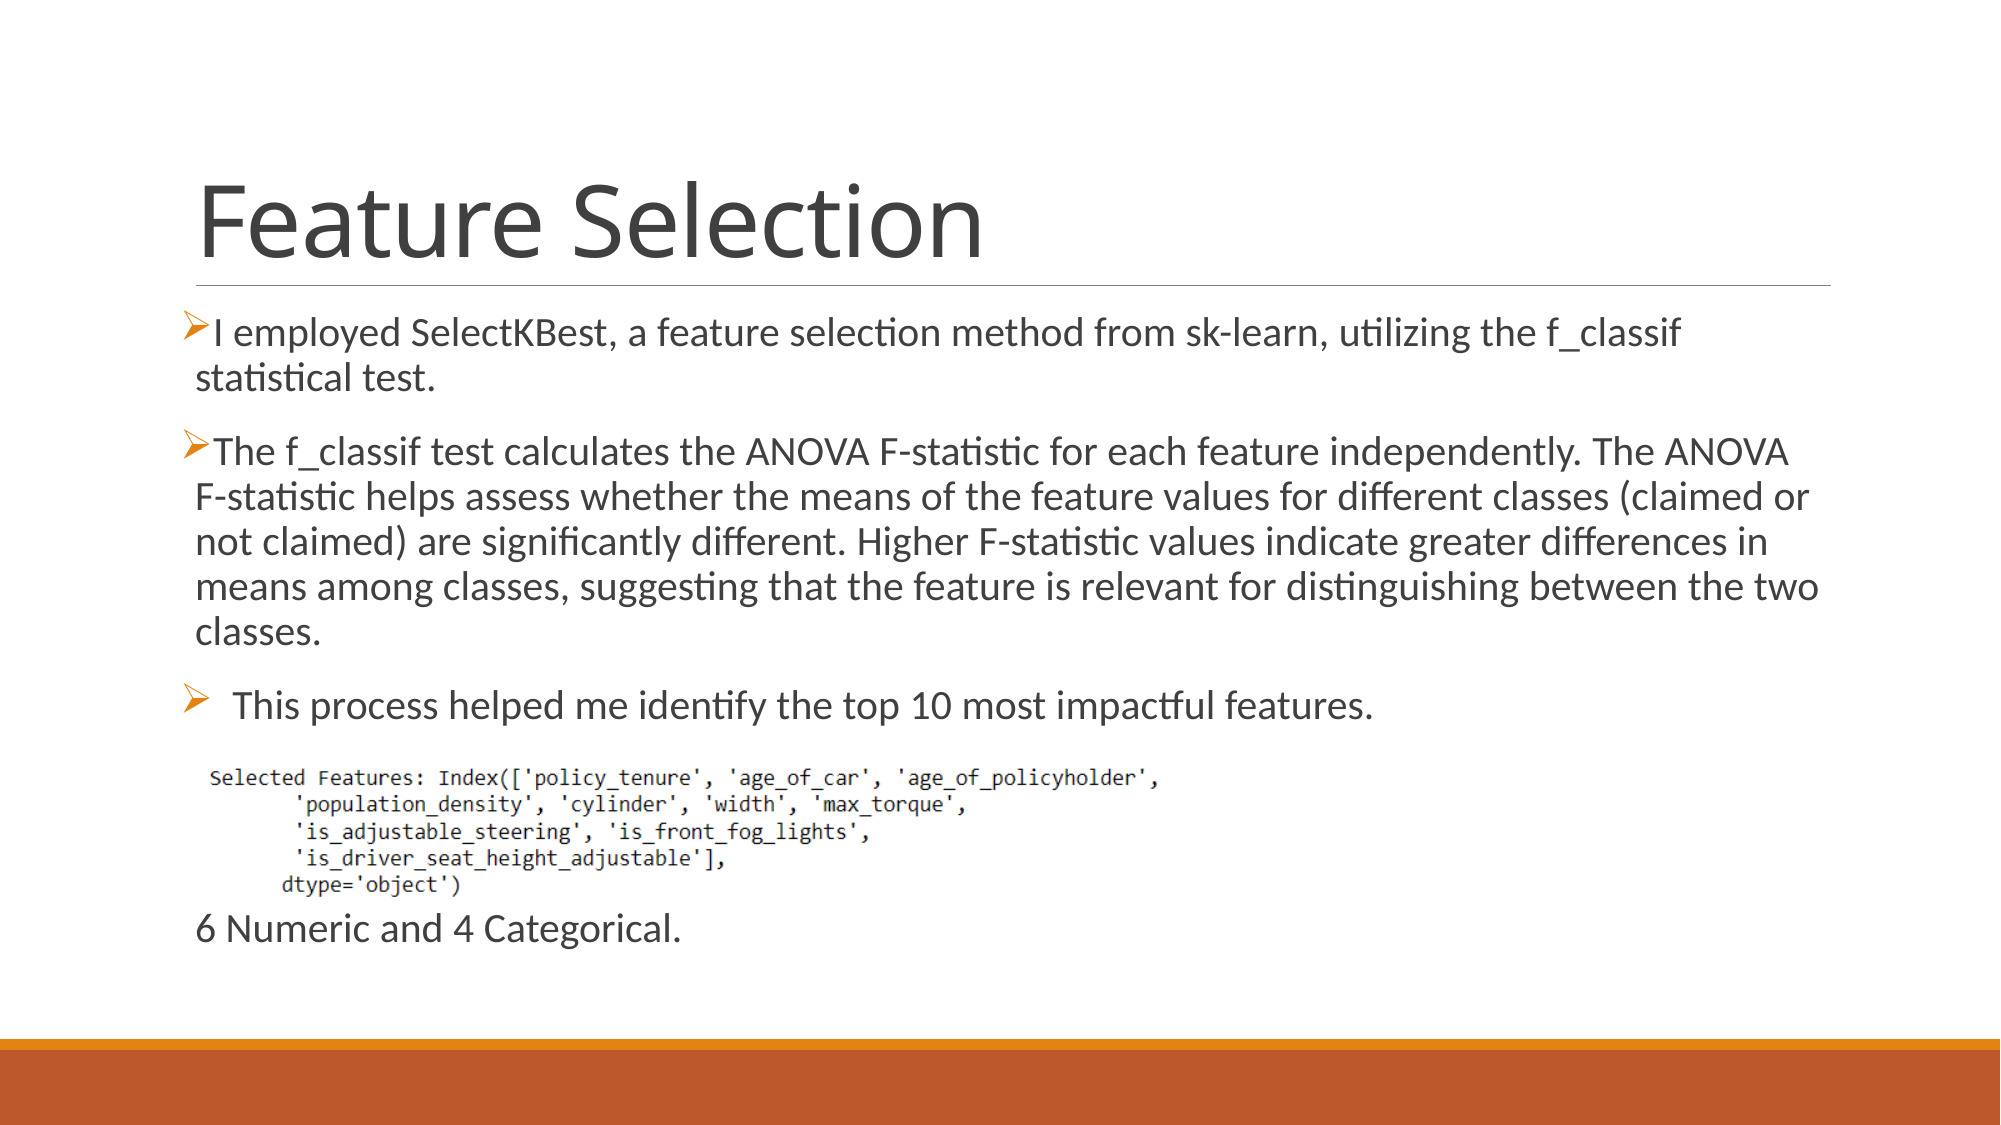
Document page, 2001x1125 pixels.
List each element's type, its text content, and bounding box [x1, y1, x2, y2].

list I employed SelectKBest, a feature selection method from sk-learn, utilizing the f_classif statistical test. The f_classif test calculates the ANOVA F-statistic for each feature independently. The ANOVA F-statistic helps assess whether the means of the feature values for different classes (claimed or not claimed) are significantly different. Higher F-statistic values indicate greater differences in means among classes, suggesting that the feature is relevant for distinguishing between the two classes. This process helped me identify the top 10 most impactful features. 6 Numeric and 4 Categorical. [180, 302, 1830, 1033]
picture [200, 759, 1229, 908]
title Feature Selection [180, 47, 1830, 285]
